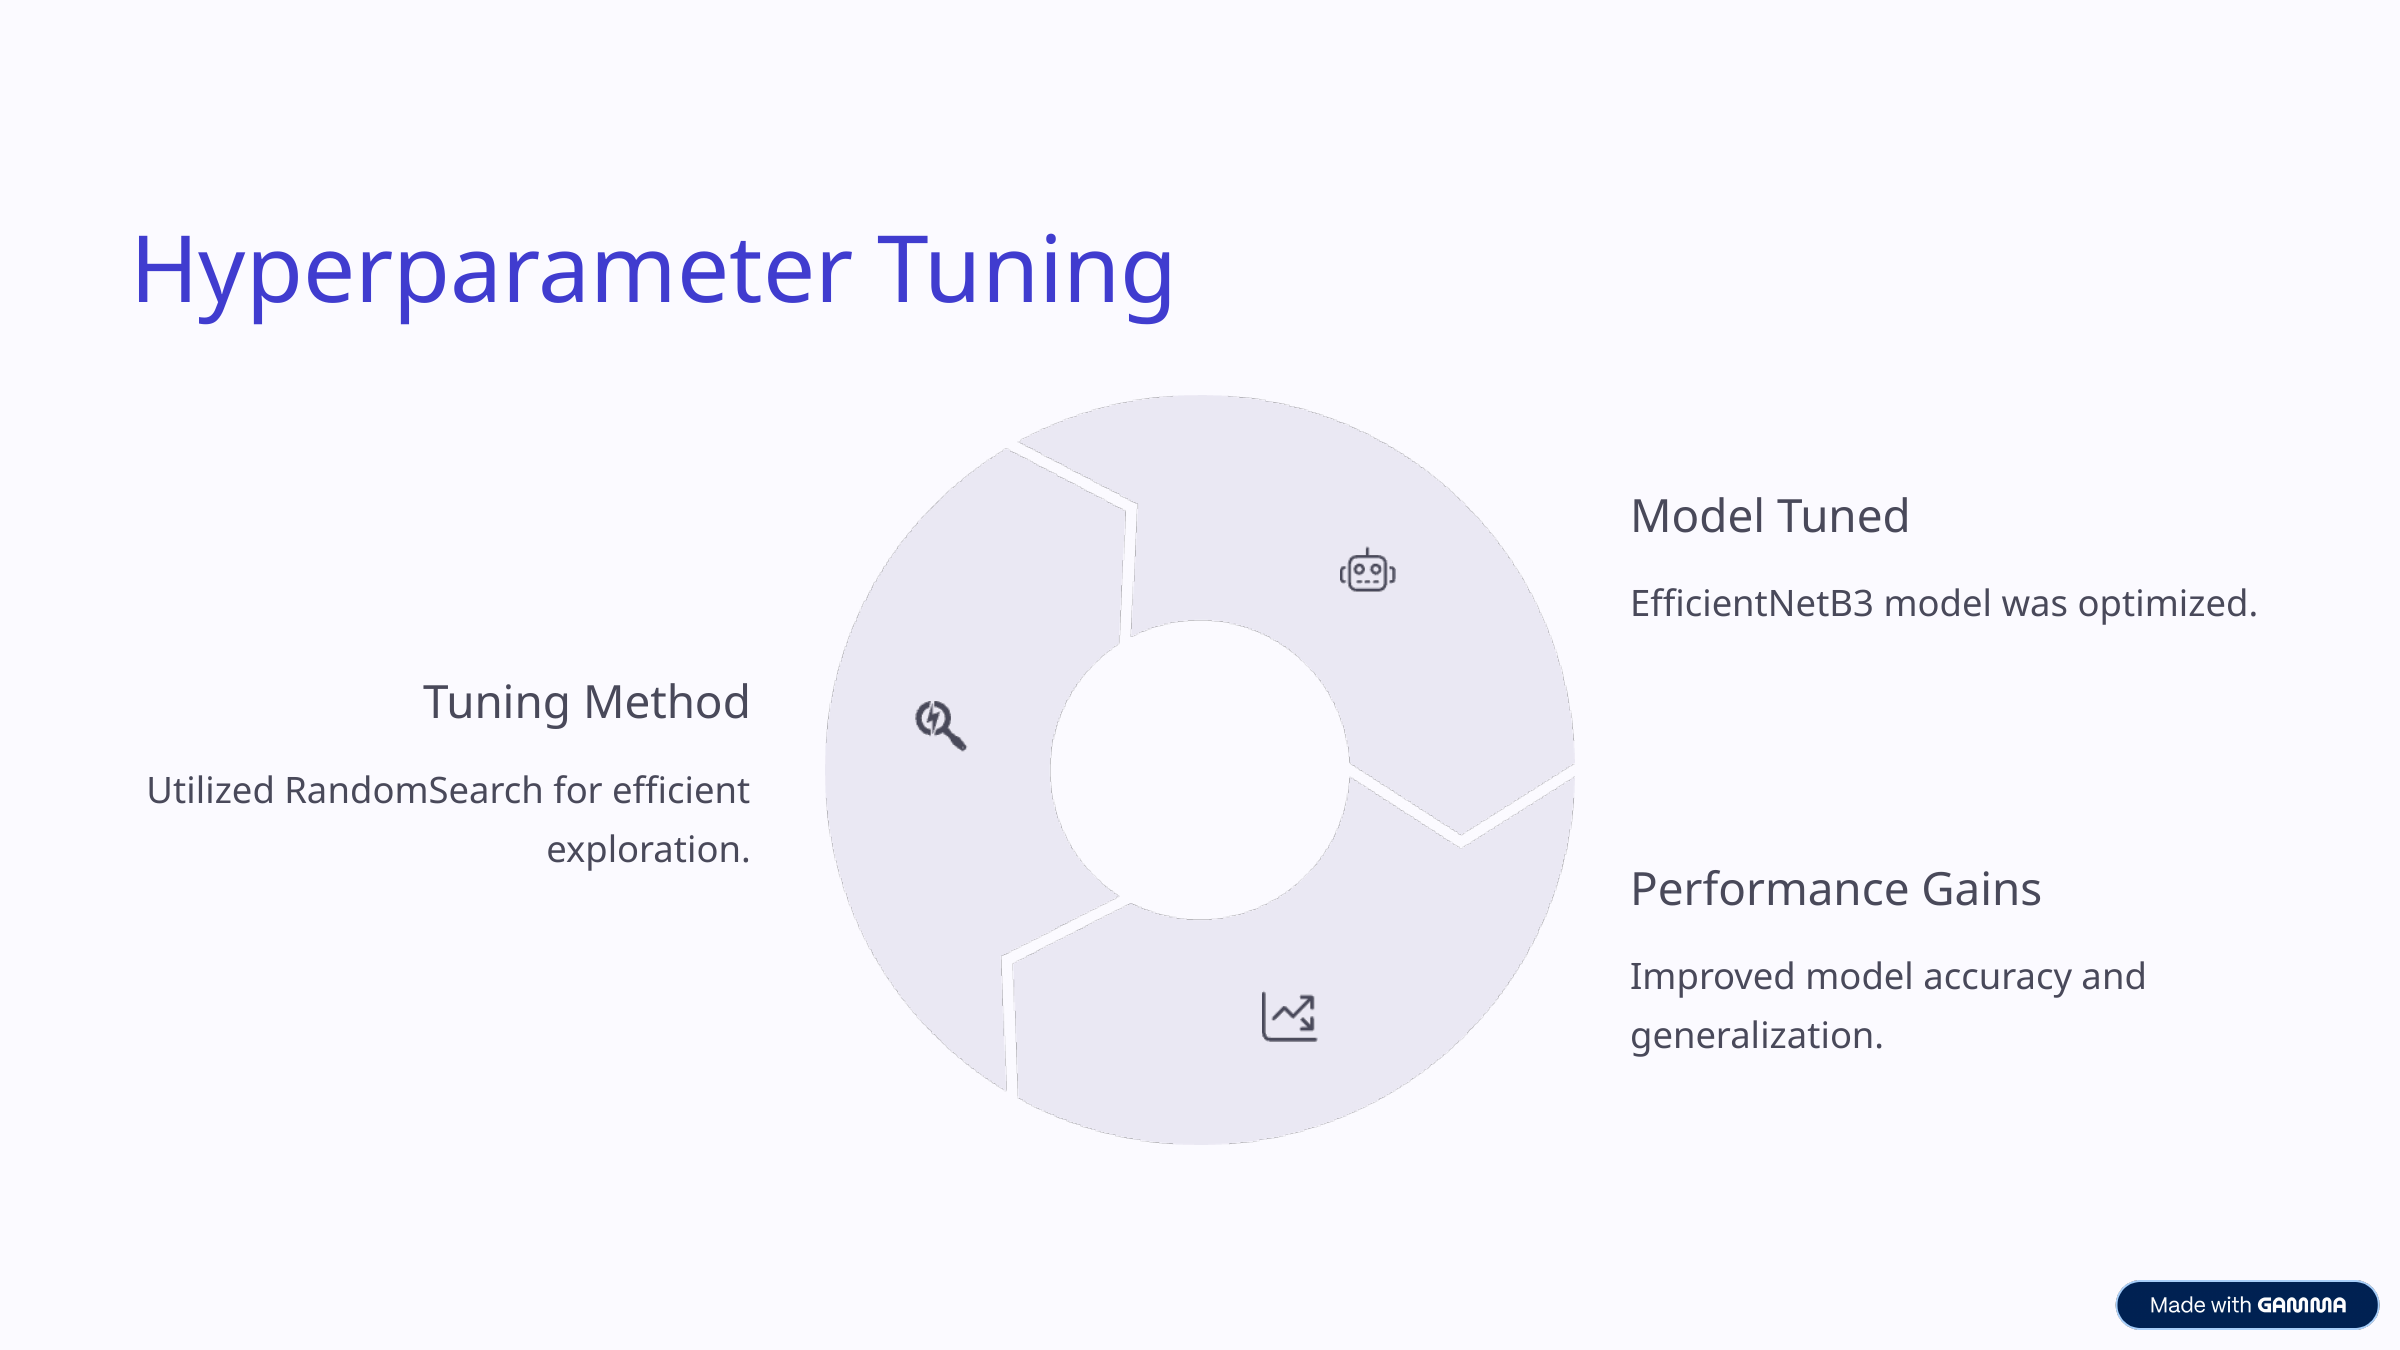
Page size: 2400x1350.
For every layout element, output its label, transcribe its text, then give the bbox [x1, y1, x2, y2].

text_box Improved model accuracy and generalization. [1630, 937, 2270, 1057]
text_box Hyperparameter Tuning [130, 205, 1299, 322]
text_box Model Tuned [1630, 484, 2096, 543]
picture [825, 395, 1575, 1145]
text_box Tuning Method [286, 670, 752, 729]
picture [2106, 1271, 2389, 1339]
text_box EfficientNetB3 model was optimized. [1630, 564, 2270, 625]
text_box Utilized RandomSearch for efficient exploration. [130, 751, 752, 871]
text_box Performance Gains [1630, 856, 2096, 915]
